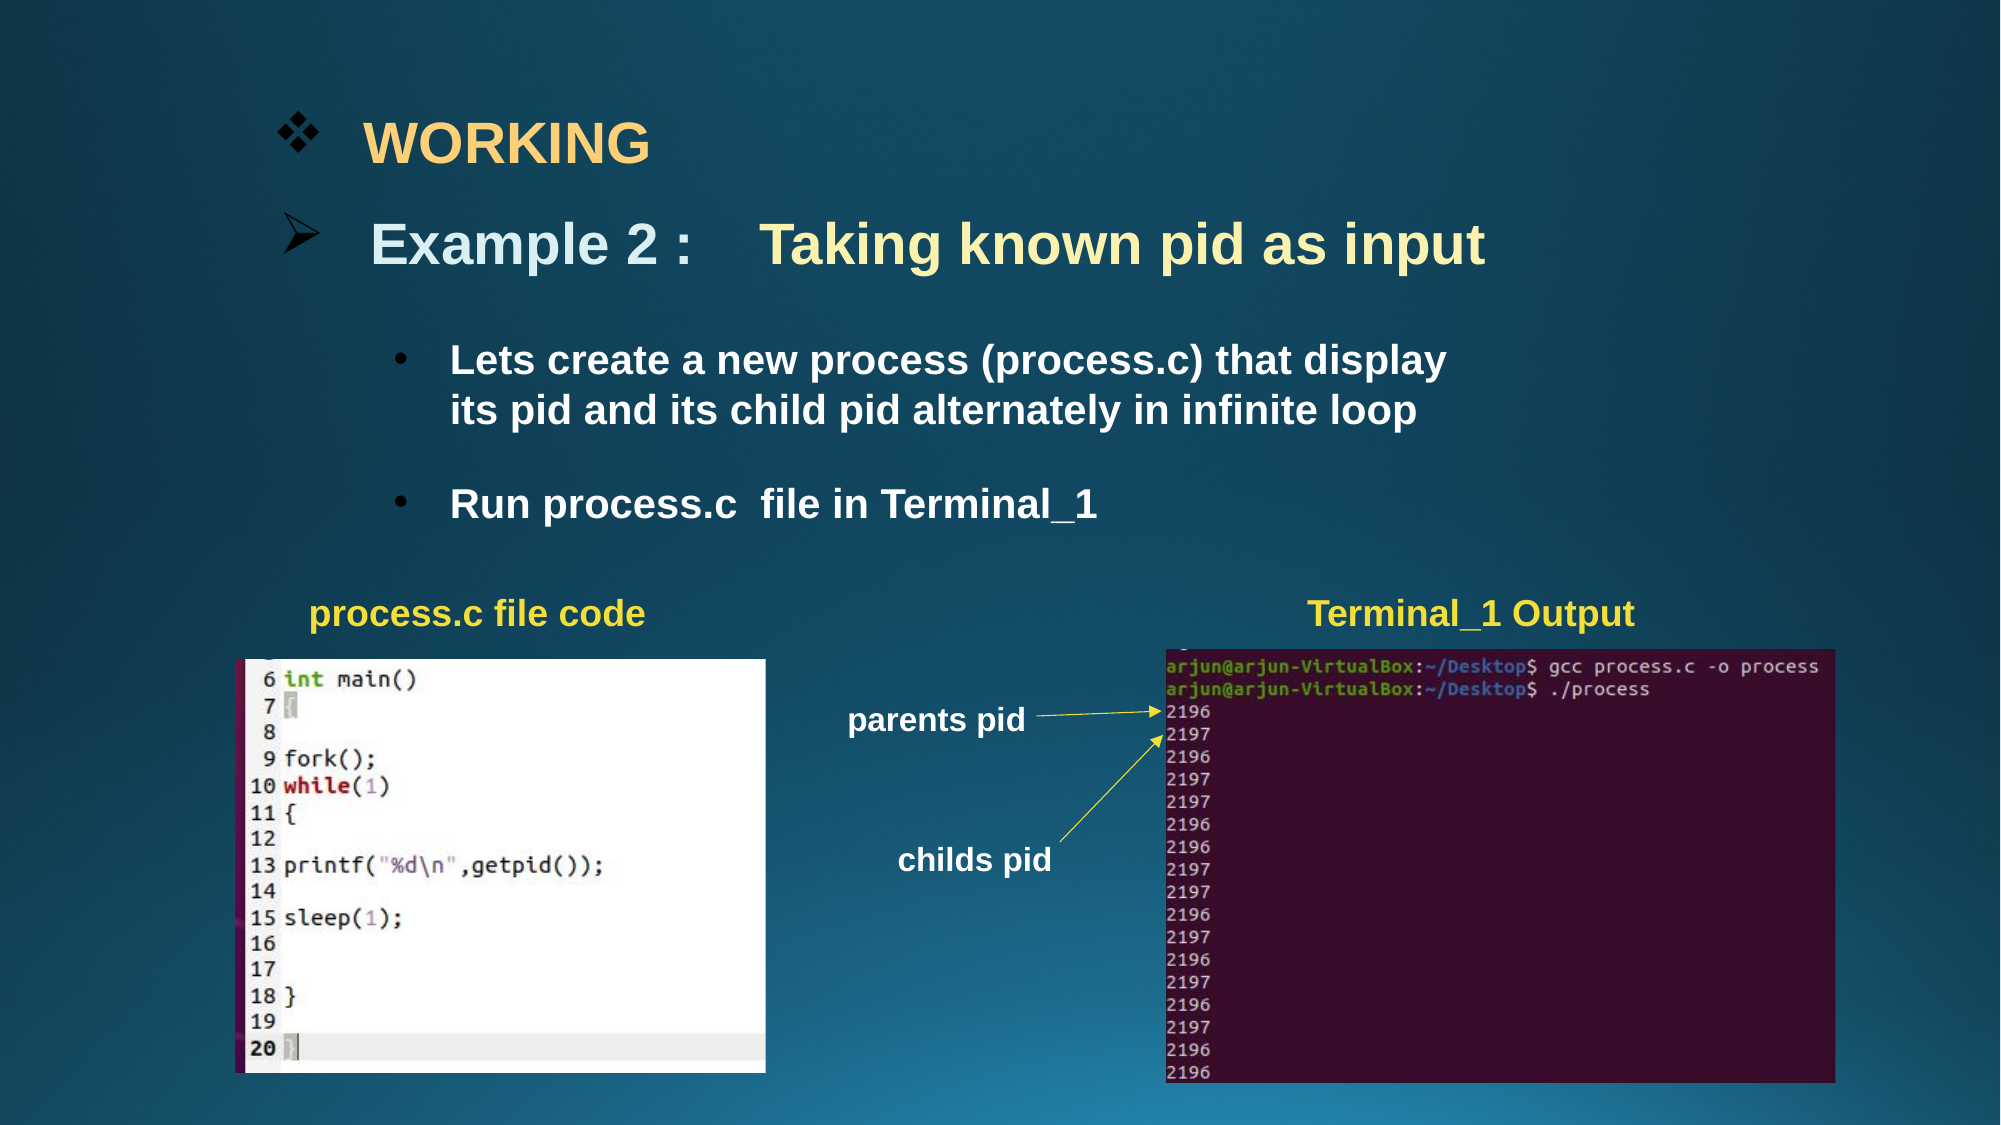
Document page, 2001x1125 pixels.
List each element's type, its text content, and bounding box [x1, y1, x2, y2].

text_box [1036, 711, 1162, 717]
text_box process.c file code [288, 568, 712, 659]
text_box Terminal_1 Output [1287, 568, 1711, 649]
text_box childs pid [877, 817, 1142, 920]
text_box parents pid [827, 677, 1165, 784]
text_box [1059, 734, 1164, 842]
text_box WORKING [138, 84, 786, 212]
picture [0, 0, 2001, 1125]
text_box Lets create a new process (process.c) that display its pid and its child pid alternately in infinite loop Run process.c file in Terminal_1 [373, 312, 1499, 479]
text_box Example 2 : Taking known pid as input [183, 186, 1890, 313]
